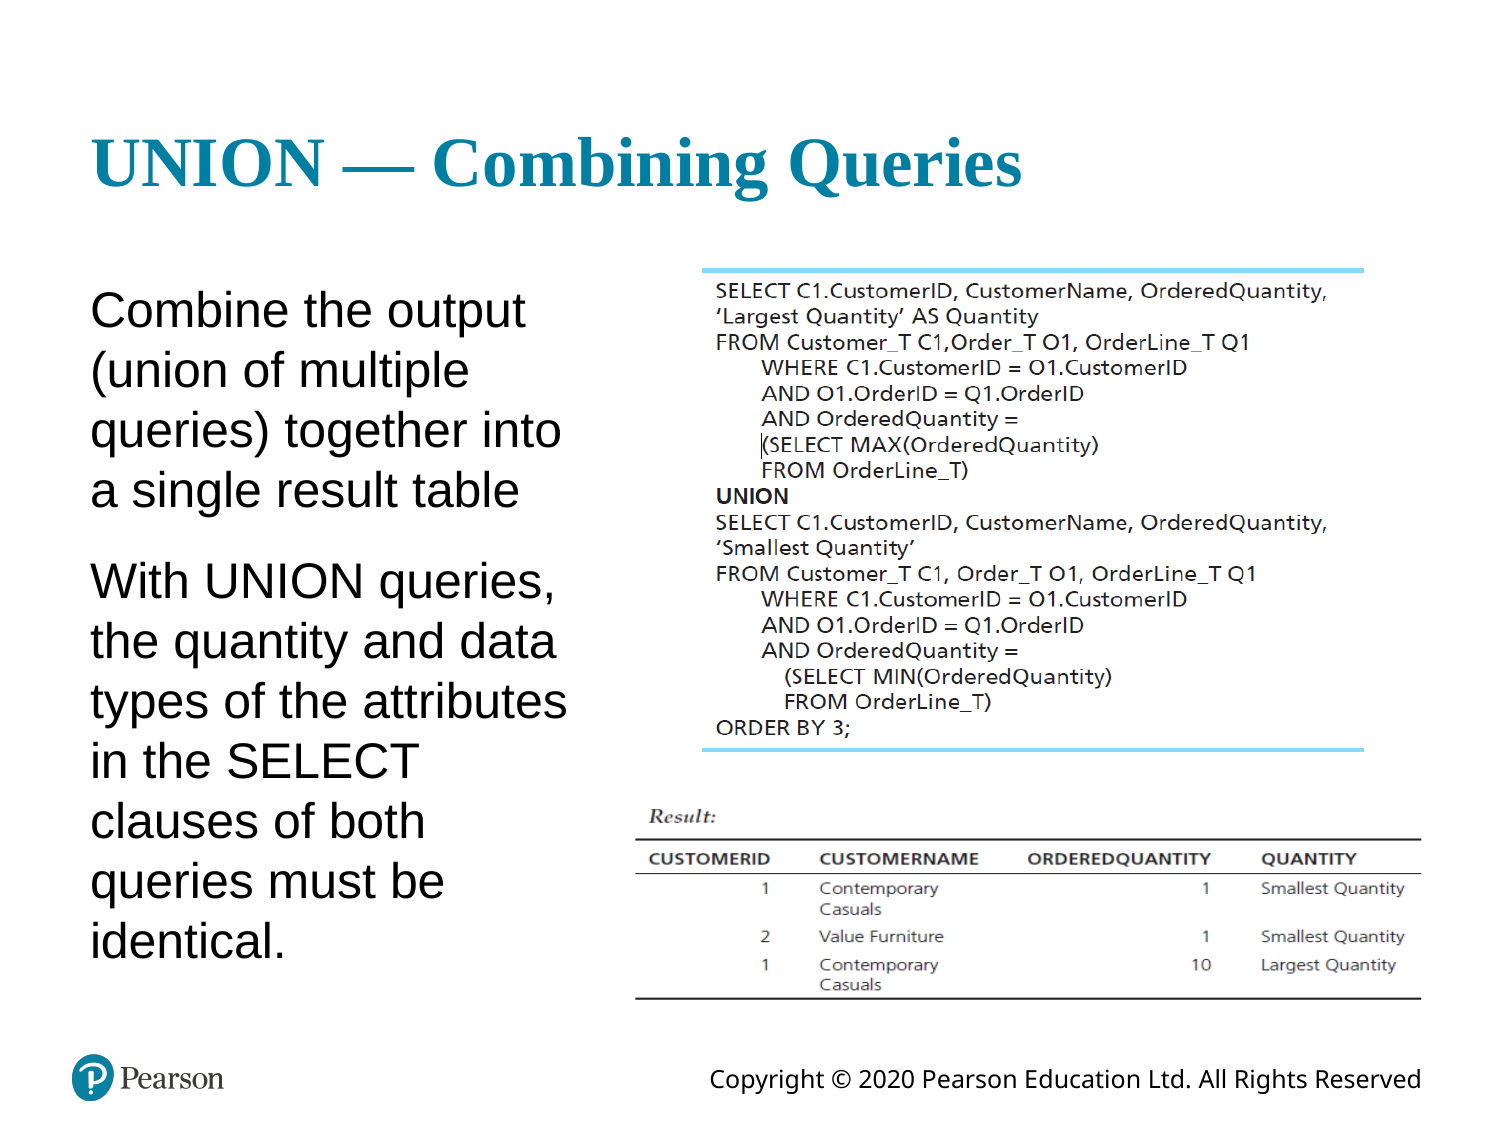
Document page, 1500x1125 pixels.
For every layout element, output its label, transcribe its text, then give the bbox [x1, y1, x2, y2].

picture [72, 1087, 83, 1101]
picture [72, 1054, 88, 1070]
picture [98, 1054, 224, 1101]
list Combine the output (union of multiple queries) together into a single result table With UNION queries, the quantity and data types of the attributes in the SELECT clauses of both queries must be identical. [75, 262, 597, 1005]
picture [80, 1063, 106, 1088]
picture [633, 805, 1426, 1006]
picture [694, 260, 1364, 761]
title UNION — Combining Queries [75, 35, 1425, 216]
